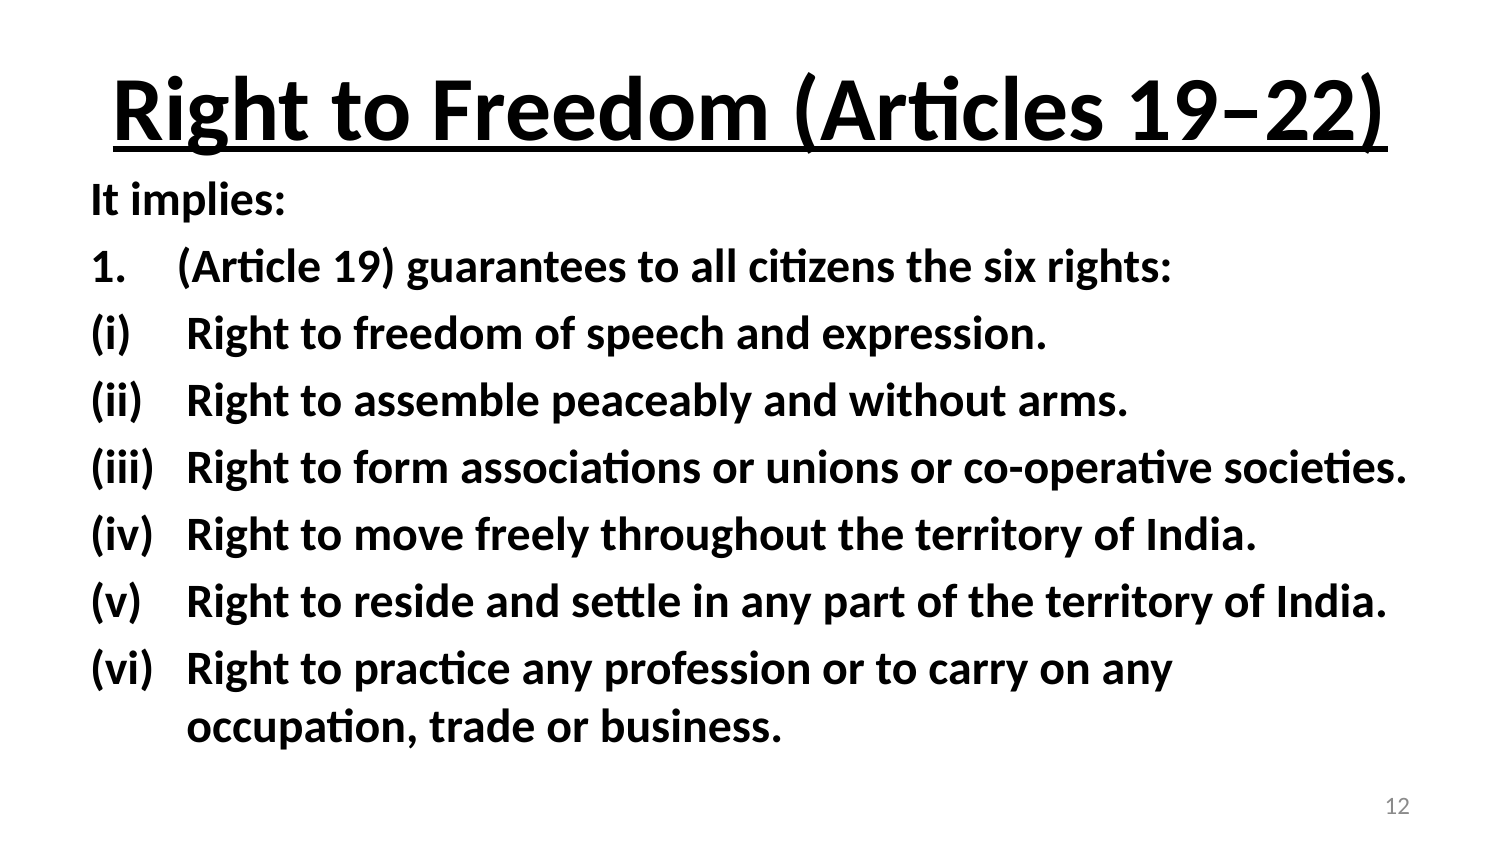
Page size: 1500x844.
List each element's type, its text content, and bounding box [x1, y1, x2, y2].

slide_number 12 [1074, 782, 1425, 827]
list It implies: (Article 19) guarantees to all citizens the six rights: Right to freedom of speech and expression. Right to assemble peaceably and without arms. Right to form associations or unions or co-operative societies. Right to move freely throughout the territory of India. Right to reside and settle in any part of the territory of India. Right to practice any profession or to carry on any occupation, trade or business. [75, 159, 1425, 807]
title Right to Freedom (Articles 19–22) [75, 33, 1425, 159]
